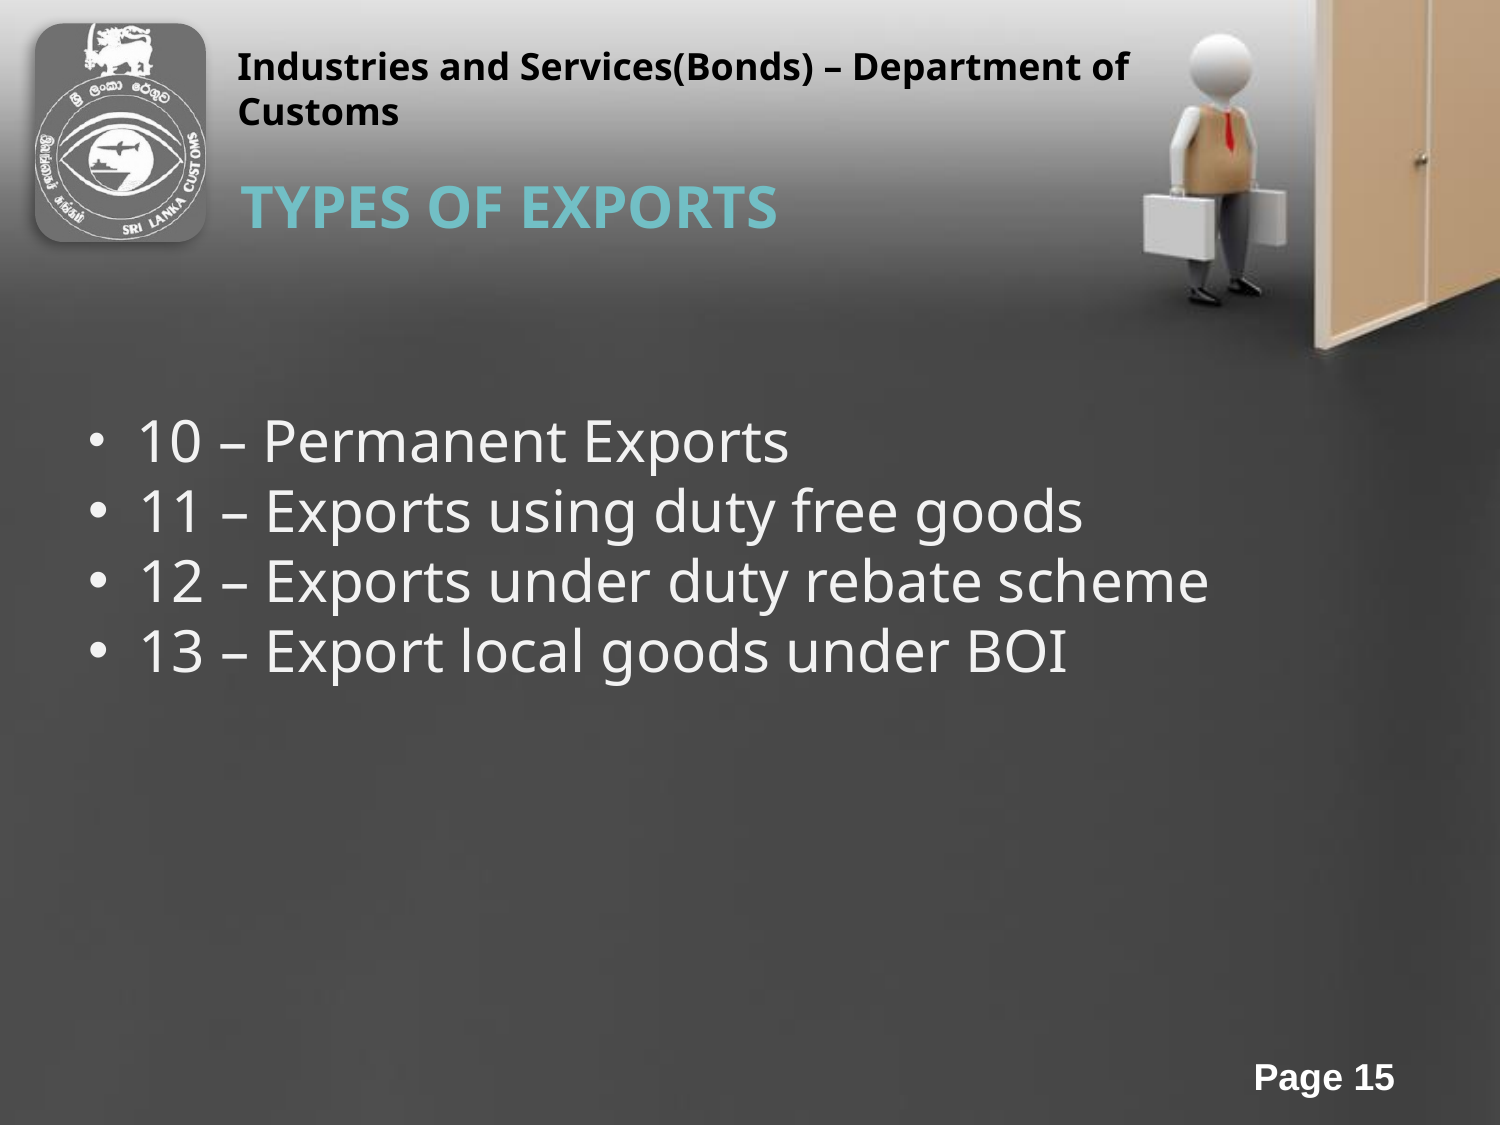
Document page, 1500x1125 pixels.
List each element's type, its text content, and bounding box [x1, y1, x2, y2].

picture [0, 0, 1500, 1125]
text_box Industries and Services(Bonds) – Department of Customs [222, 35, 1243, 140]
text_box TYPES OF EXPORTS [210, 140, 1322, 270]
text_box 10 – Permanent Exports 11 – Exports using duty free goods 12 – Exports under duty rebate scheme 13 – Export local goods under BOI [58, 374, 1393, 1078]
